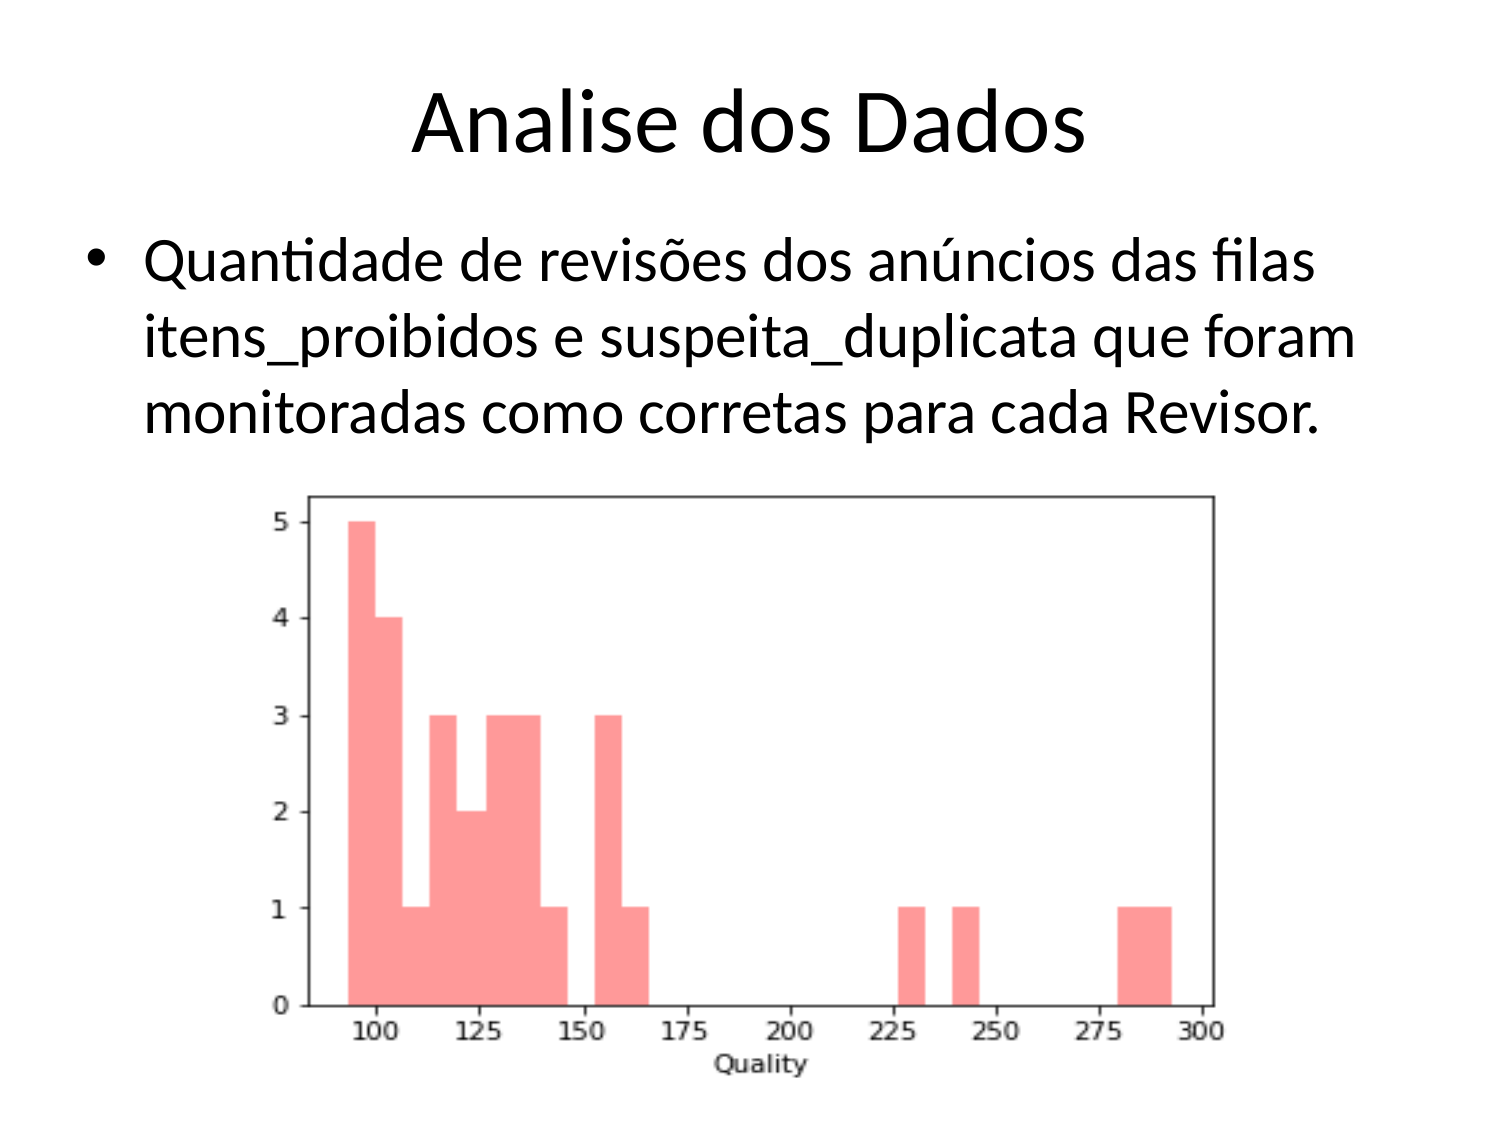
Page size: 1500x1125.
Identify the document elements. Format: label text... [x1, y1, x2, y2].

picture [257, 480, 1243, 1085]
list Quantidade de revisões dos anúncios das filas itens_proibidos e suspeita_duplicata que foram monitoradas como corretas para cada Revisor. [70, 210, 1421, 457]
title Analise dos Dados [75, 45, 1425, 188]
